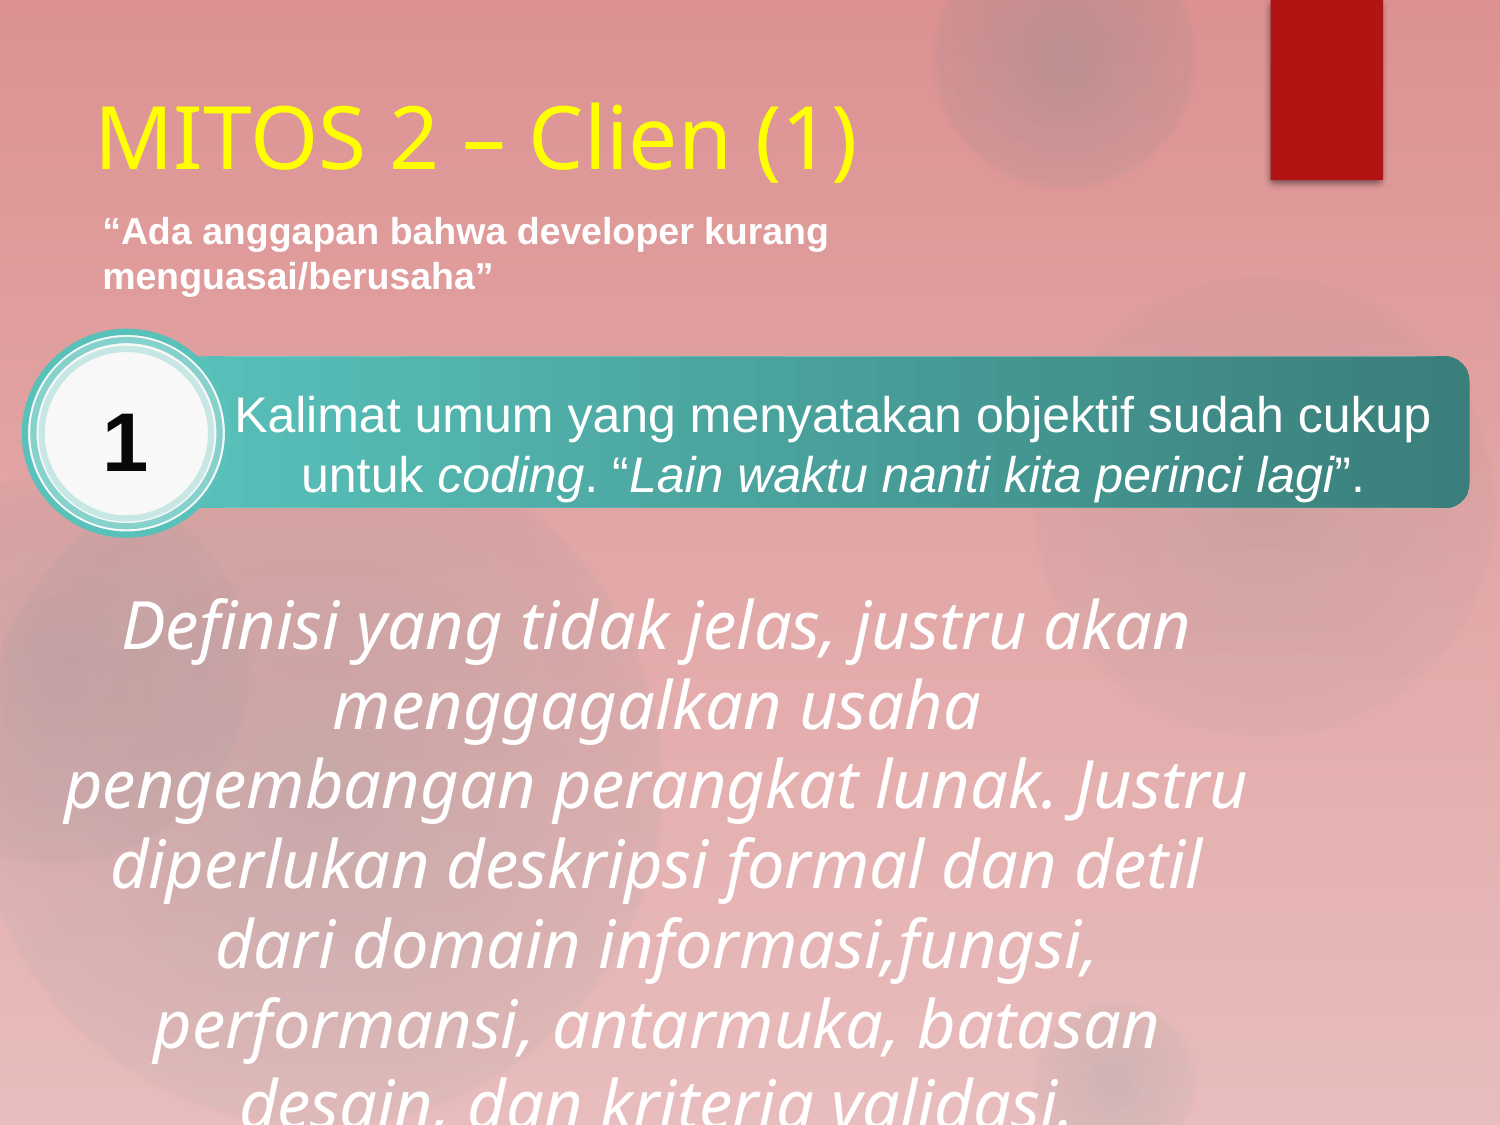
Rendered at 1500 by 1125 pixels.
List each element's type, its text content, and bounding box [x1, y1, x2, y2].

text_box Definisi yang tidak jelas, justru akan menggagalkan usaha pengembangan perangkat lunak. Justru diperlukan deskripsi formal dan detil dari domain informasi,fungsi, performansi, antarmuka, batasan desain, dan kriteria validasi. Karakteristik inihanya bias didapat melalui komunikasi total antara pelanggan dan pengembang. [36, 575, 1279, 1125]
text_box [24, 331, 229, 535]
title MITOS 2 – Clien (1) [79, 74, 1237, 304]
text_box “Ada anggapan bahwa developer kurang menguasai/berusaha” [87, 199, 1125, 305]
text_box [234, 356, 1470, 509]
